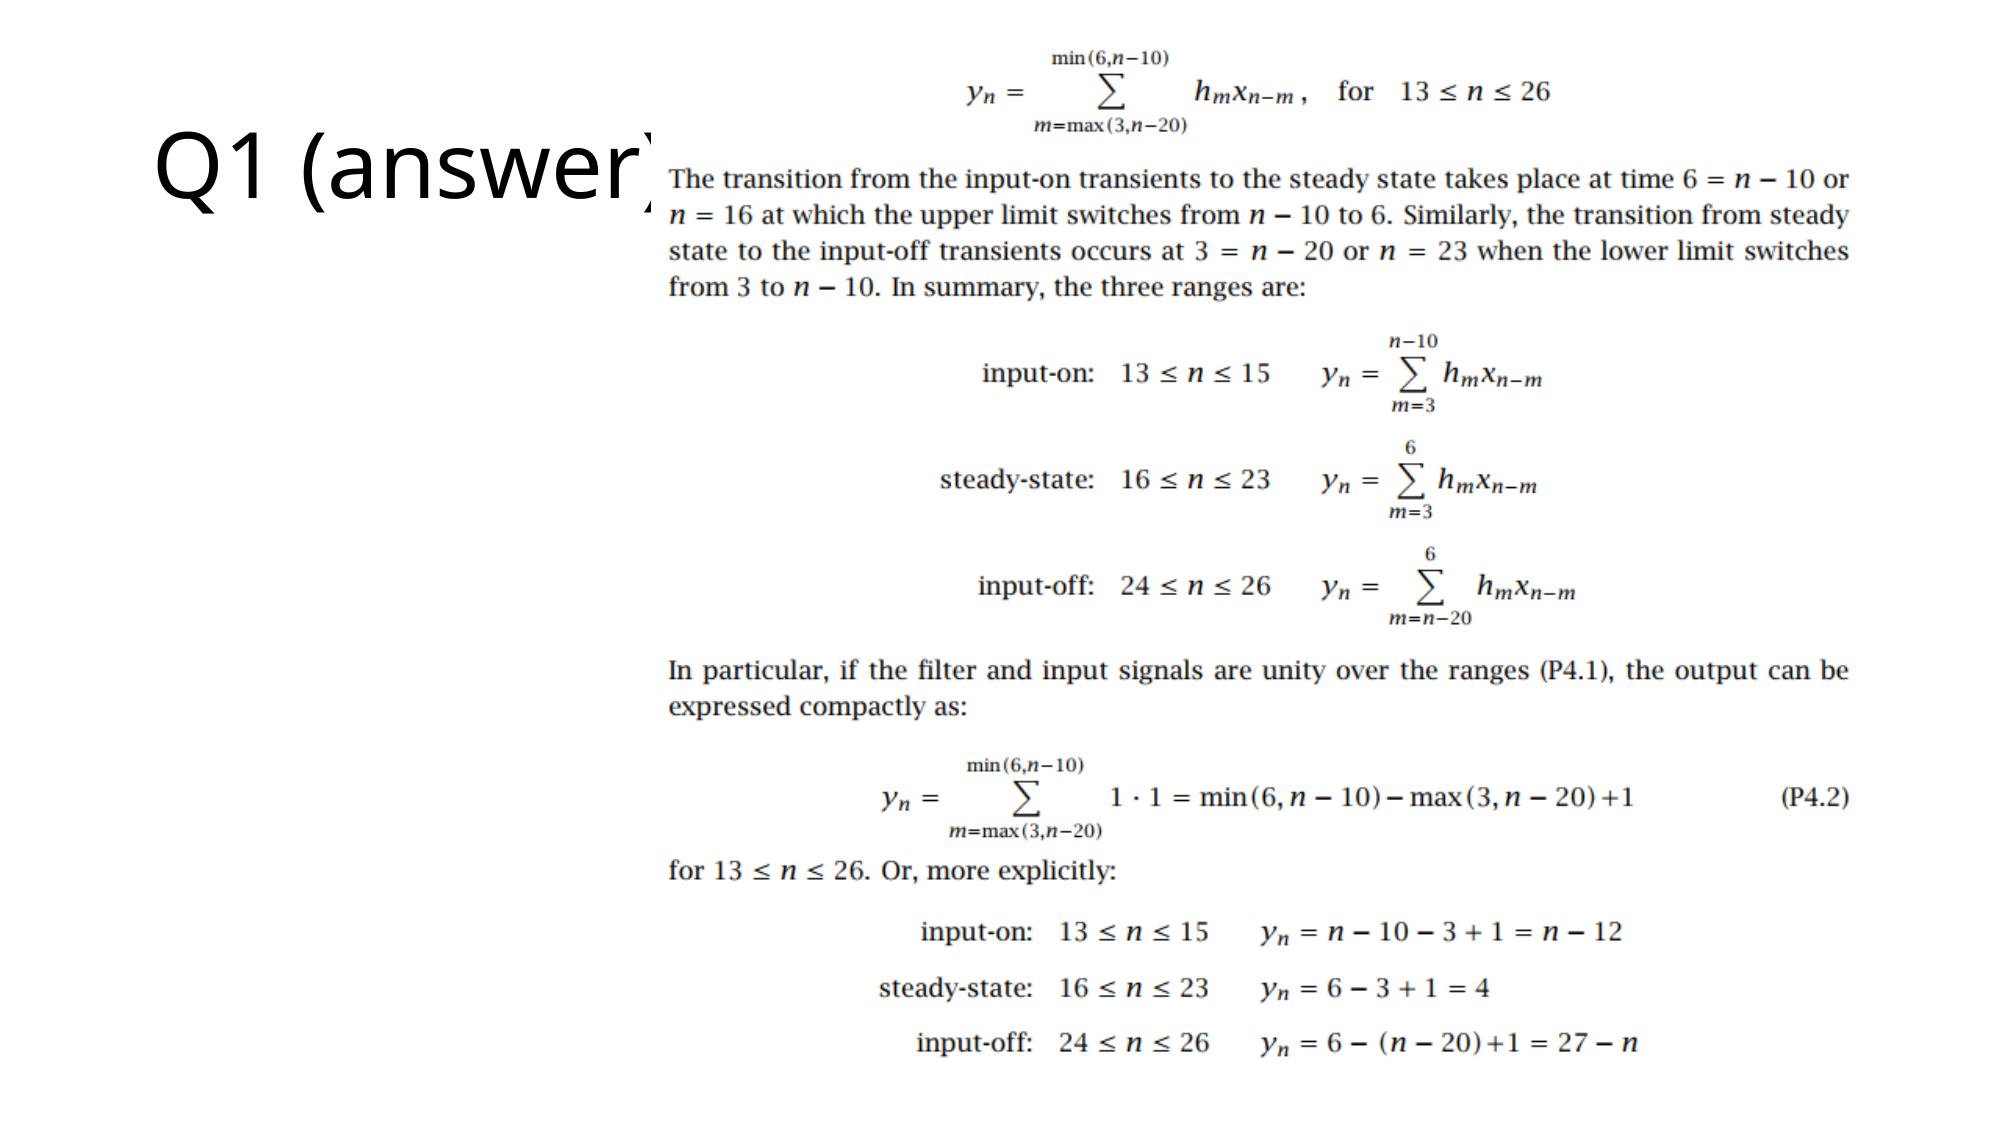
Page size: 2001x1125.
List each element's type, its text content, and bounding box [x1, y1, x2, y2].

picture [651, 38, 1863, 1066]
title Q1 (answer) [137, 59, 651, 278]
